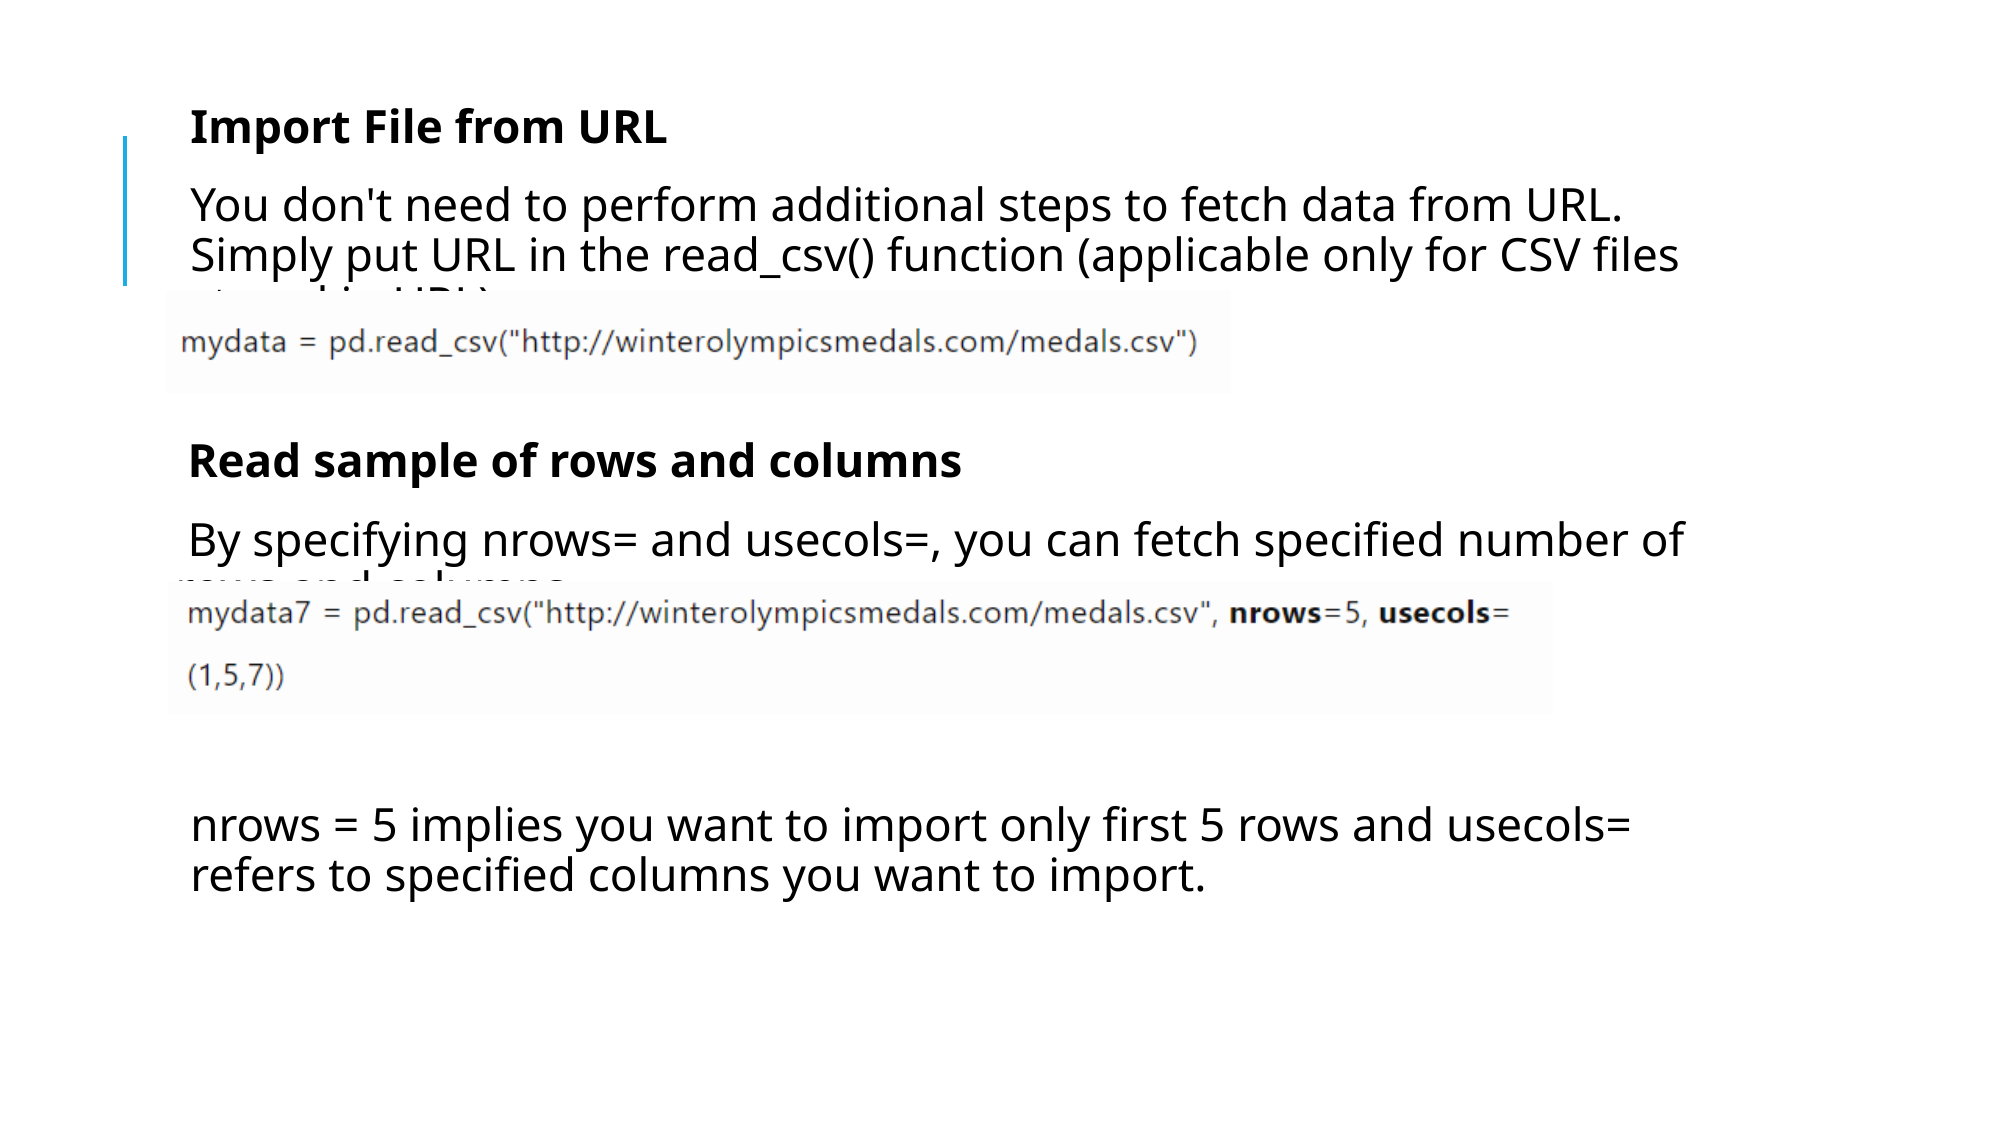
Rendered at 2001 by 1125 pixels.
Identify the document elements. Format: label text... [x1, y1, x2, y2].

list Import File from URL You don't need to perform additional steps to fetch data from URL. Simply put URL in the read_csv() function (applicable only for CSV files stored in URL). Read sample of rows and columns By specifying nrows= and usecols=, you can fetch specified number of rows and columns. nrows = 5 implies you want to import only first 5 rows and usecols= refers to specified columns you want to import. [168, 96, 1763, 1035]
picture [166, 290, 1231, 393]
picture [167, 580, 1553, 715]
